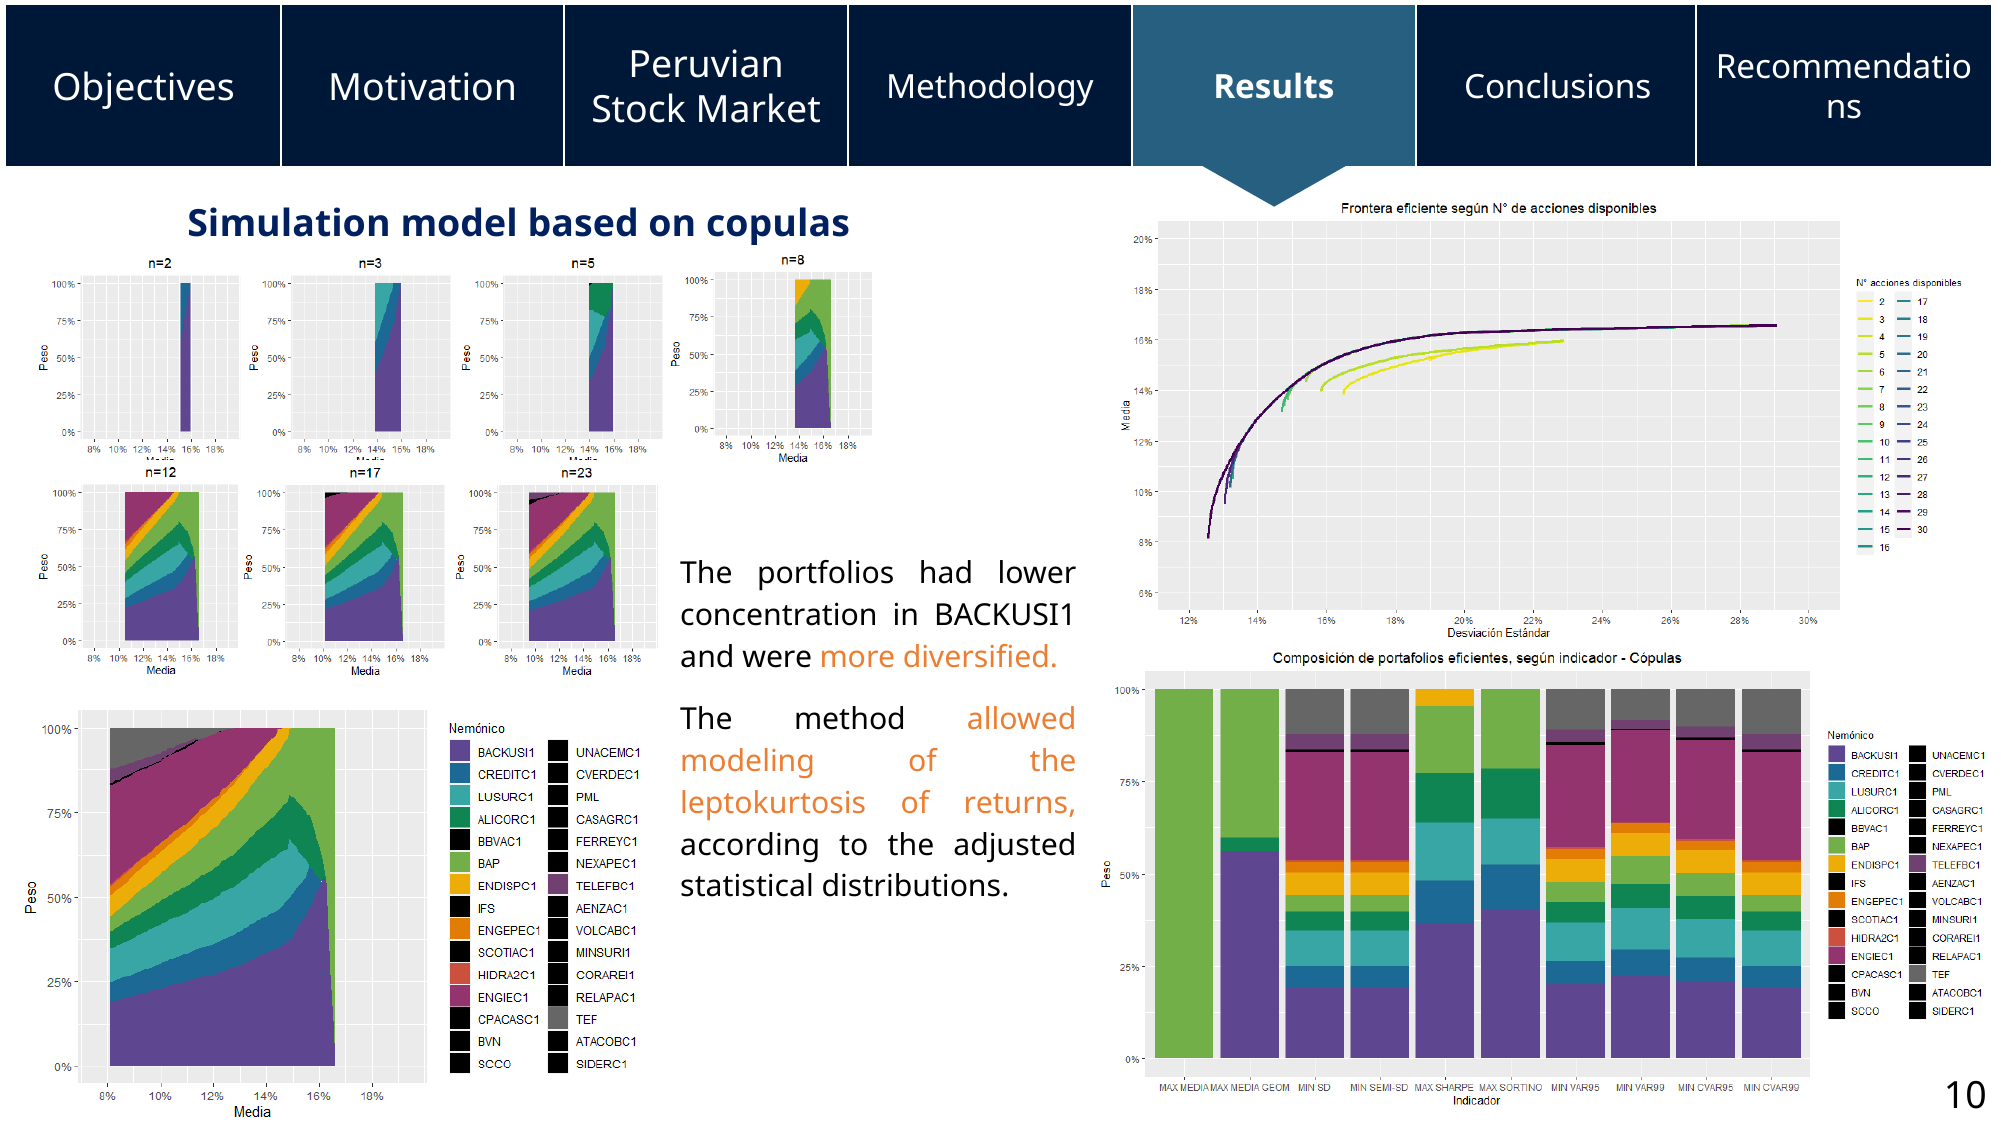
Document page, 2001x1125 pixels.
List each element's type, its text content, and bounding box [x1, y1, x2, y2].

picture [32, 251, 882, 685]
text_box Results [1131, 3, 1417, 168]
text_box 10 [1929, 1063, 2000, 1123]
text_box Objectives [4, 3, 280, 168]
text_box [1197, 162, 1351, 195]
text_box The portfolios had lower concentration in BACKUSI1 and were more diversified. The method allowed modeling of the leptokurtosis of returns, according to the adjusted statistical distributions. [665, 541, 1091, 911]
text_box Motivation [280, 3, 563, 168]
text_box Simulation model based on copulas [119, 186, 919, 263]
picture [1094, 645, 1997, 1112]
text_box Conclusions [1417, 3, 1695, 168]
picture [1114, 195, 1983, 644]
text_box Recommendations [1695, 3, 1993, 168]
text_box Methodology [847, 3, 1131, 168]
text_box Peruvian Stock Market [563, 3, 847, 168]
picture [16, 706, 655, 1125]
